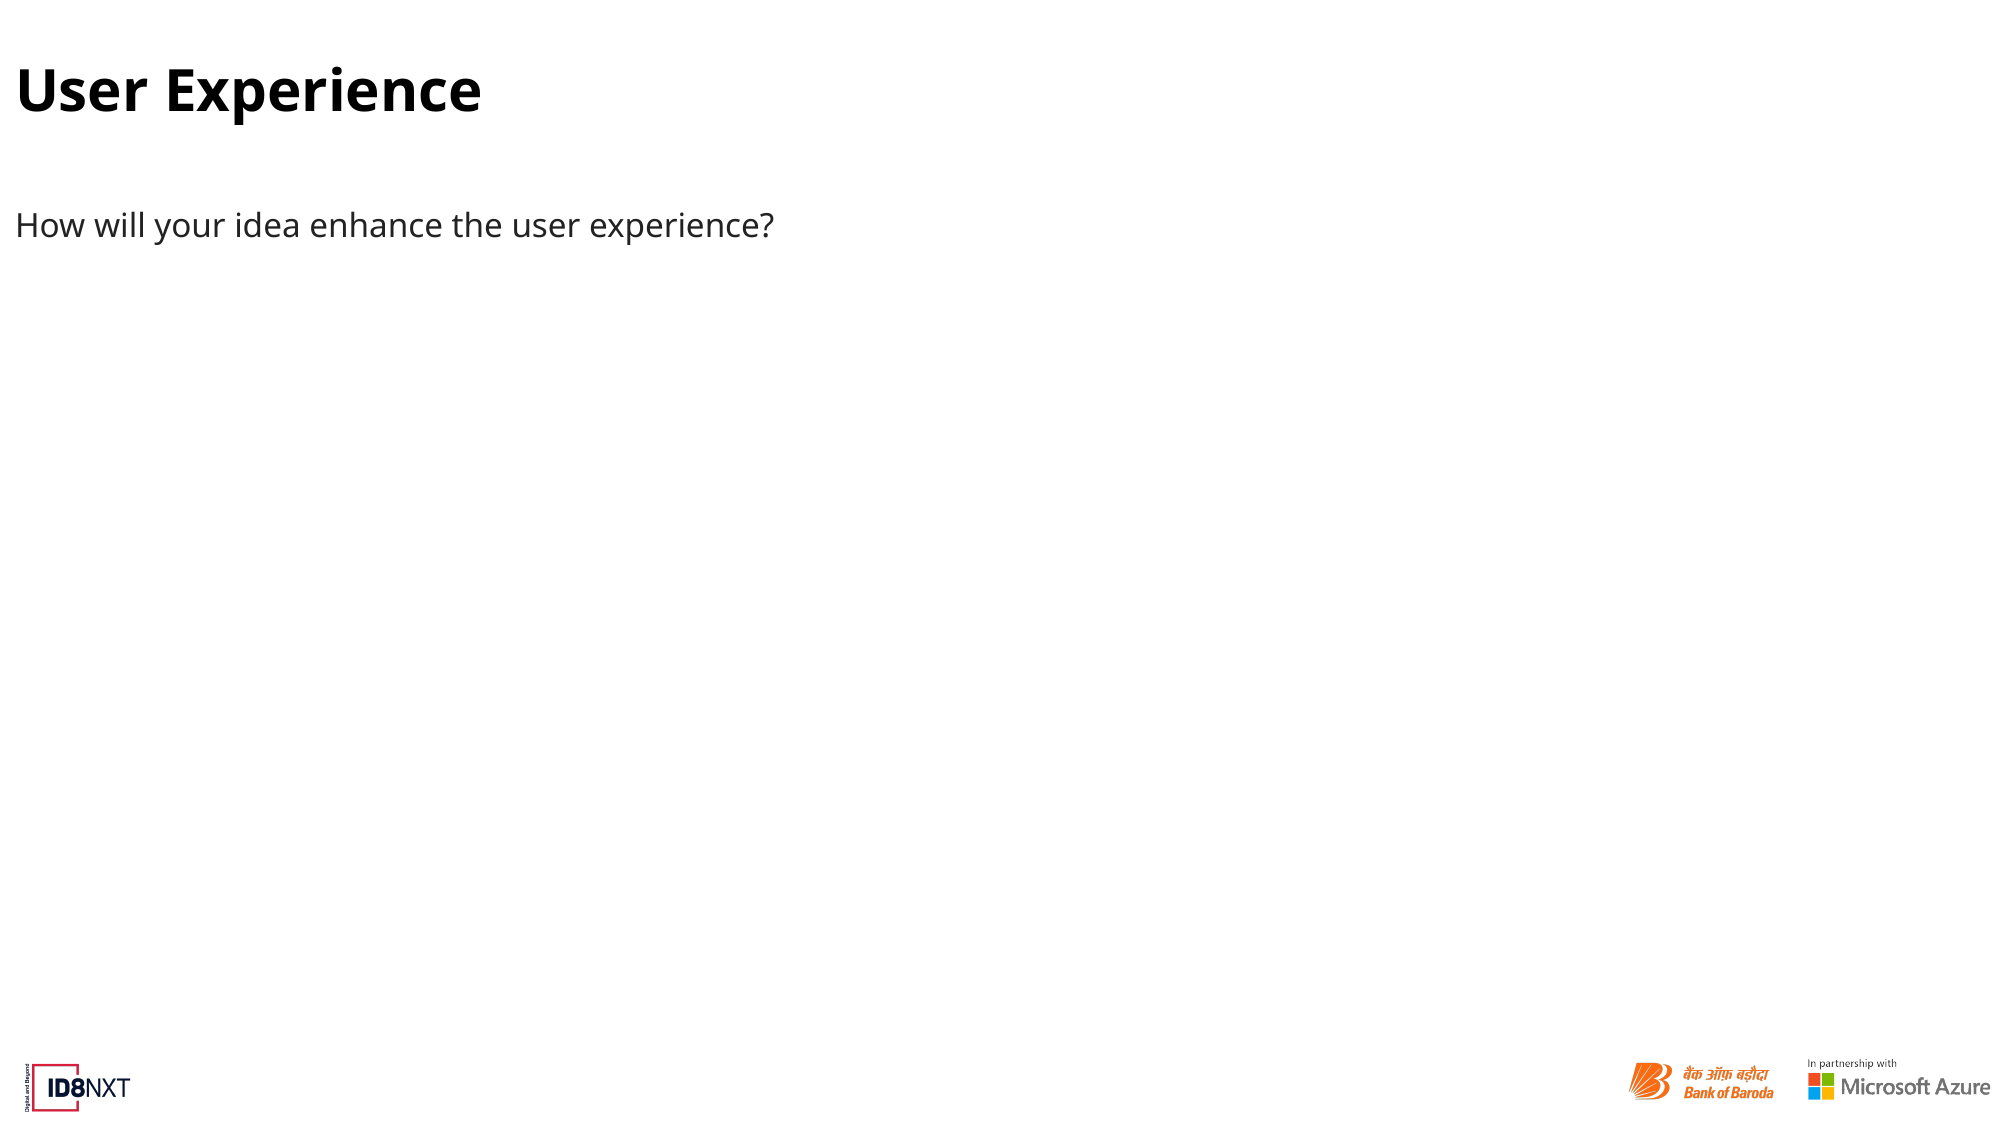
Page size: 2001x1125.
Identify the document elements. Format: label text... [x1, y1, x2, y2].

picture [17, 1052, 138, 1123]
picture [1806, 1057, 1992, 1102]
title User Experience [0, 37, 1440, 133]
picture [1628, 1041, 1776, 1125]
text_box How will your idea enhance the user experience? [0, 188, 1352, 749]
